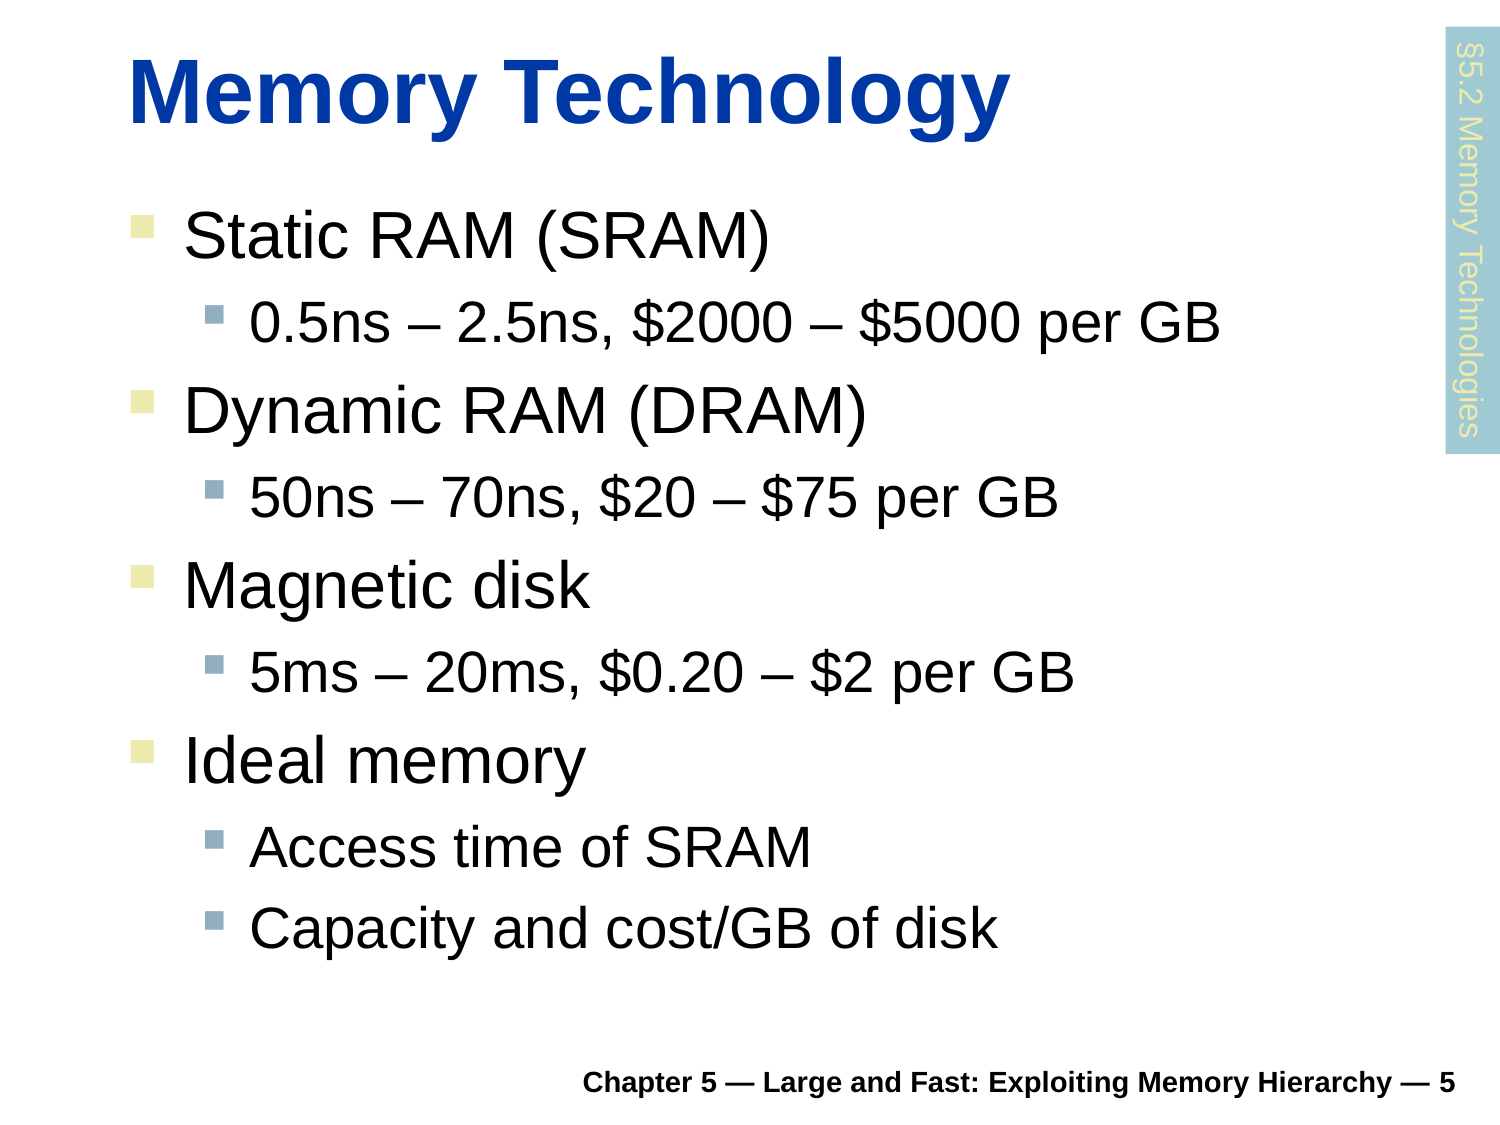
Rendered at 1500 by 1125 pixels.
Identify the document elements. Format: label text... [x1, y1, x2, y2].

title Memory Technology [112, 23, 1468, 149]
footer Chapter 5 — Large and Fast: Exploiting Memory Hierarchy — 5 [277, 1046, 1471, 1106]
text_box §5.2 Memory Technologies [1445, 26, 1500, 455]
list Static RAM (SRAM) 0.5ns – 2.5ns, $2000 – $5000 per GB Dynamic RAM (DRAM) 50ns – 70ns, $20 – $75 per GB Magnetic disk 5ms – 20ms, $0.20 – $2 per GB Ideal memory Access time of SRAM Capacity and cost/GB of disk [112, 184, 1469, 1024]
